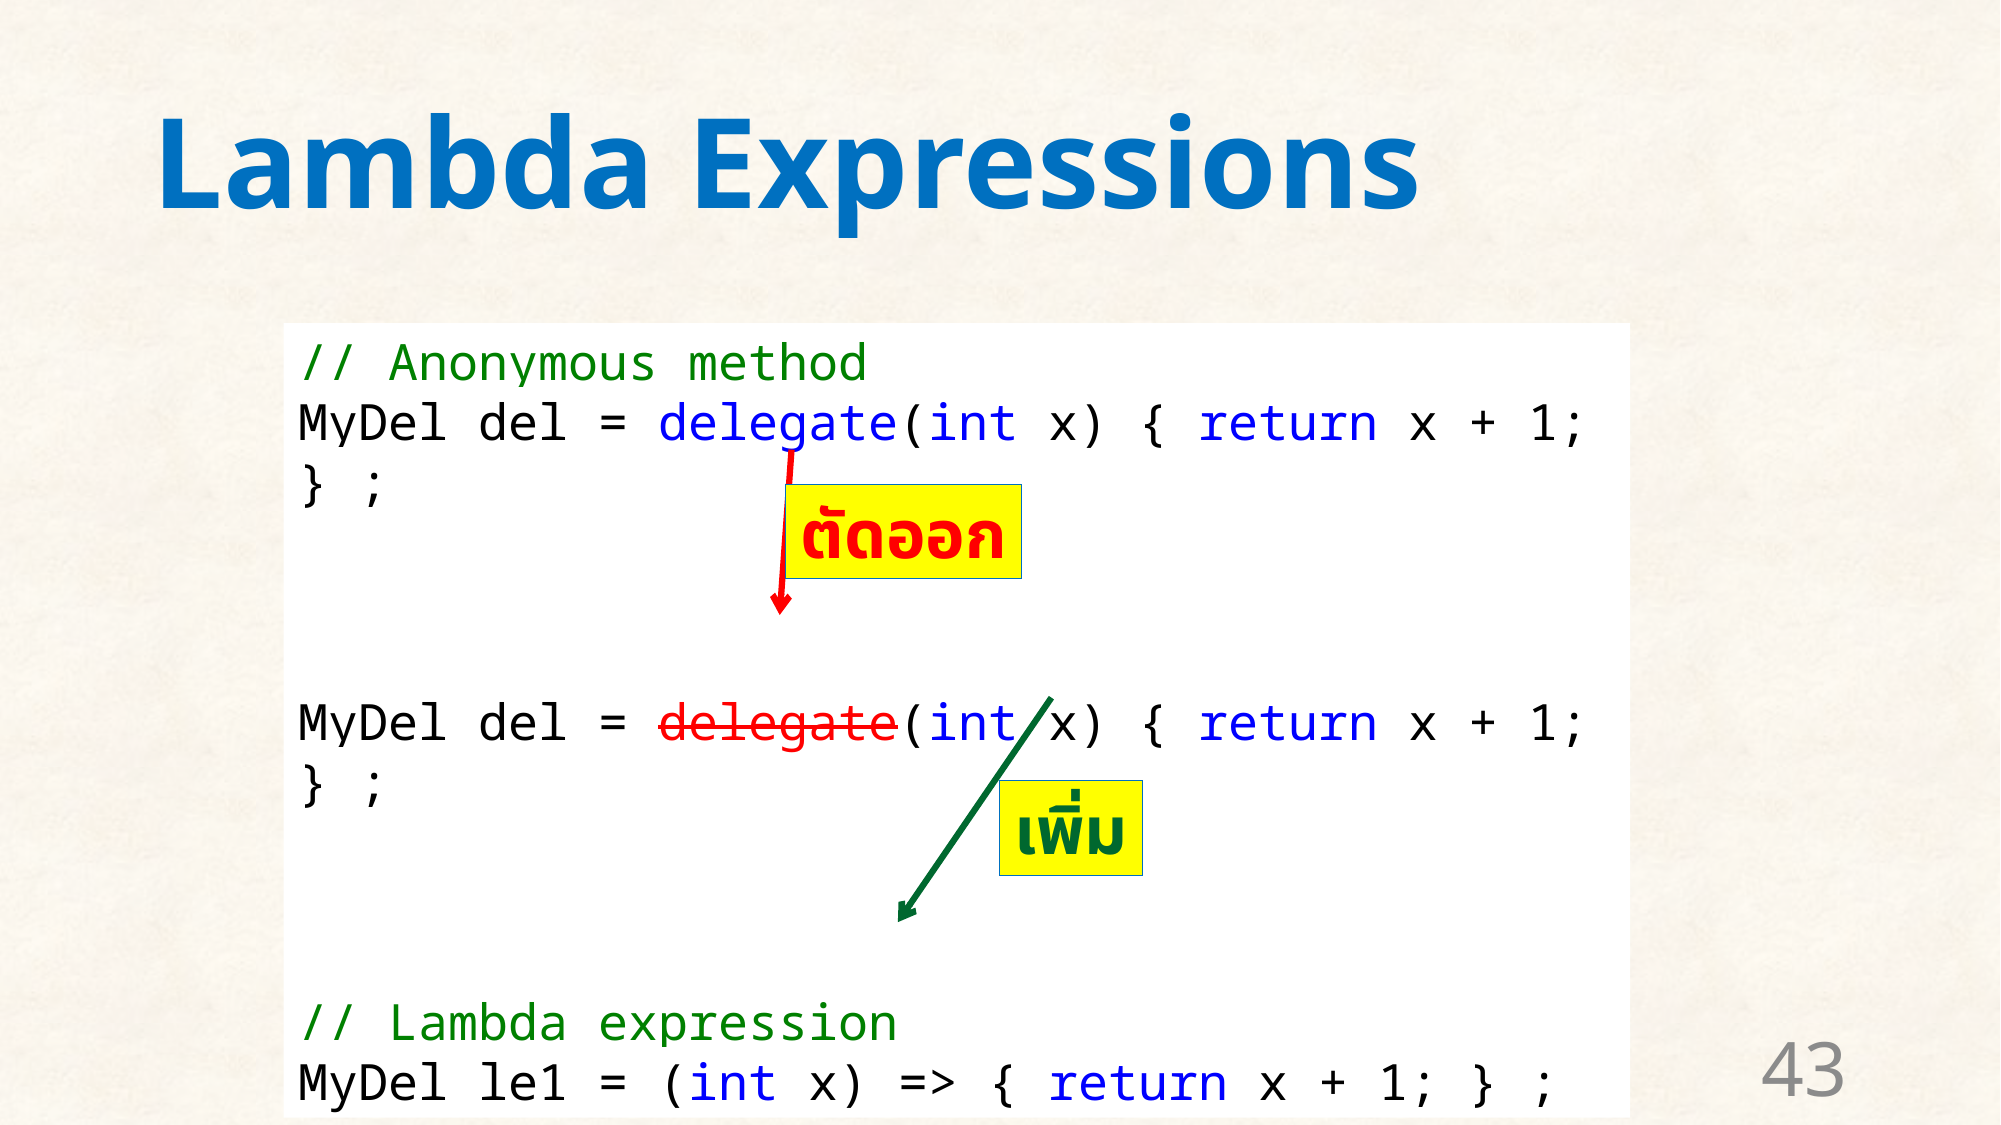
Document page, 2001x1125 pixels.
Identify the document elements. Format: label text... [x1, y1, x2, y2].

text_box เพิ่ม [1052, 780, 1143, 876]
text_box ตัดออก [792, 484, 1022, 579]
text_box // Anonymous method MyDel del = delegate(int x) { return x + 1; } ; MyDel del = delegate(int x) { return x + 1; } ; // Lambda expression MyDel le1 = (int x) => { return x + 1; } ; [283, 323, 1631, 1118]
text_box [779, 449, 792, 615]
slide_number 43 [1631, 1042, 1863, 1103]
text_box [897, 697, 1052, 923]
title Lambda Expressions [137, 59, 1863, 278]
